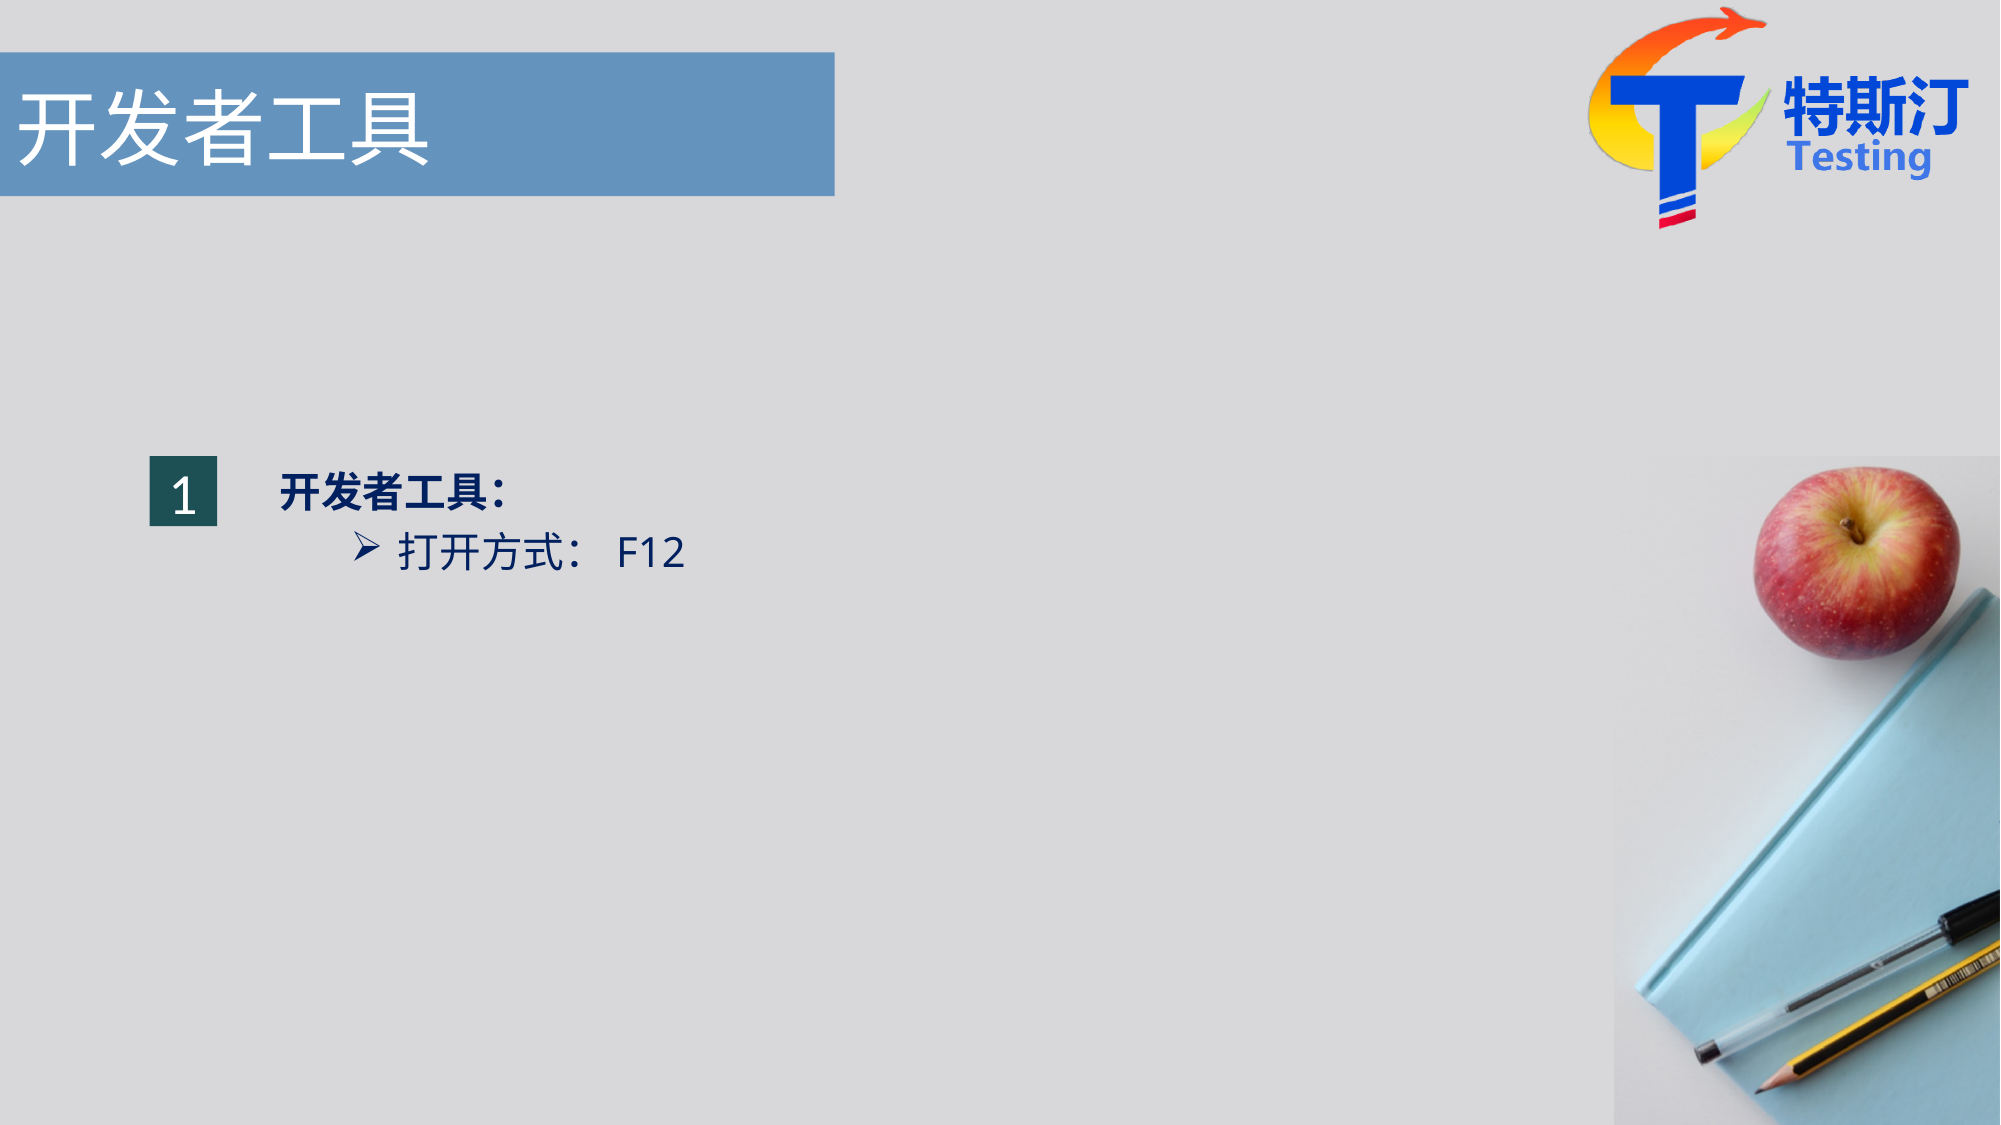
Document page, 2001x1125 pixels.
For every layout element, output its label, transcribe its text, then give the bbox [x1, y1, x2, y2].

title 开发者工具 [0, 42, 823, 210]
picture [1614, 456, 2000, 1125]
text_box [149, 455, 1603, 755]
picture [1566, 0, 2000, 234]
